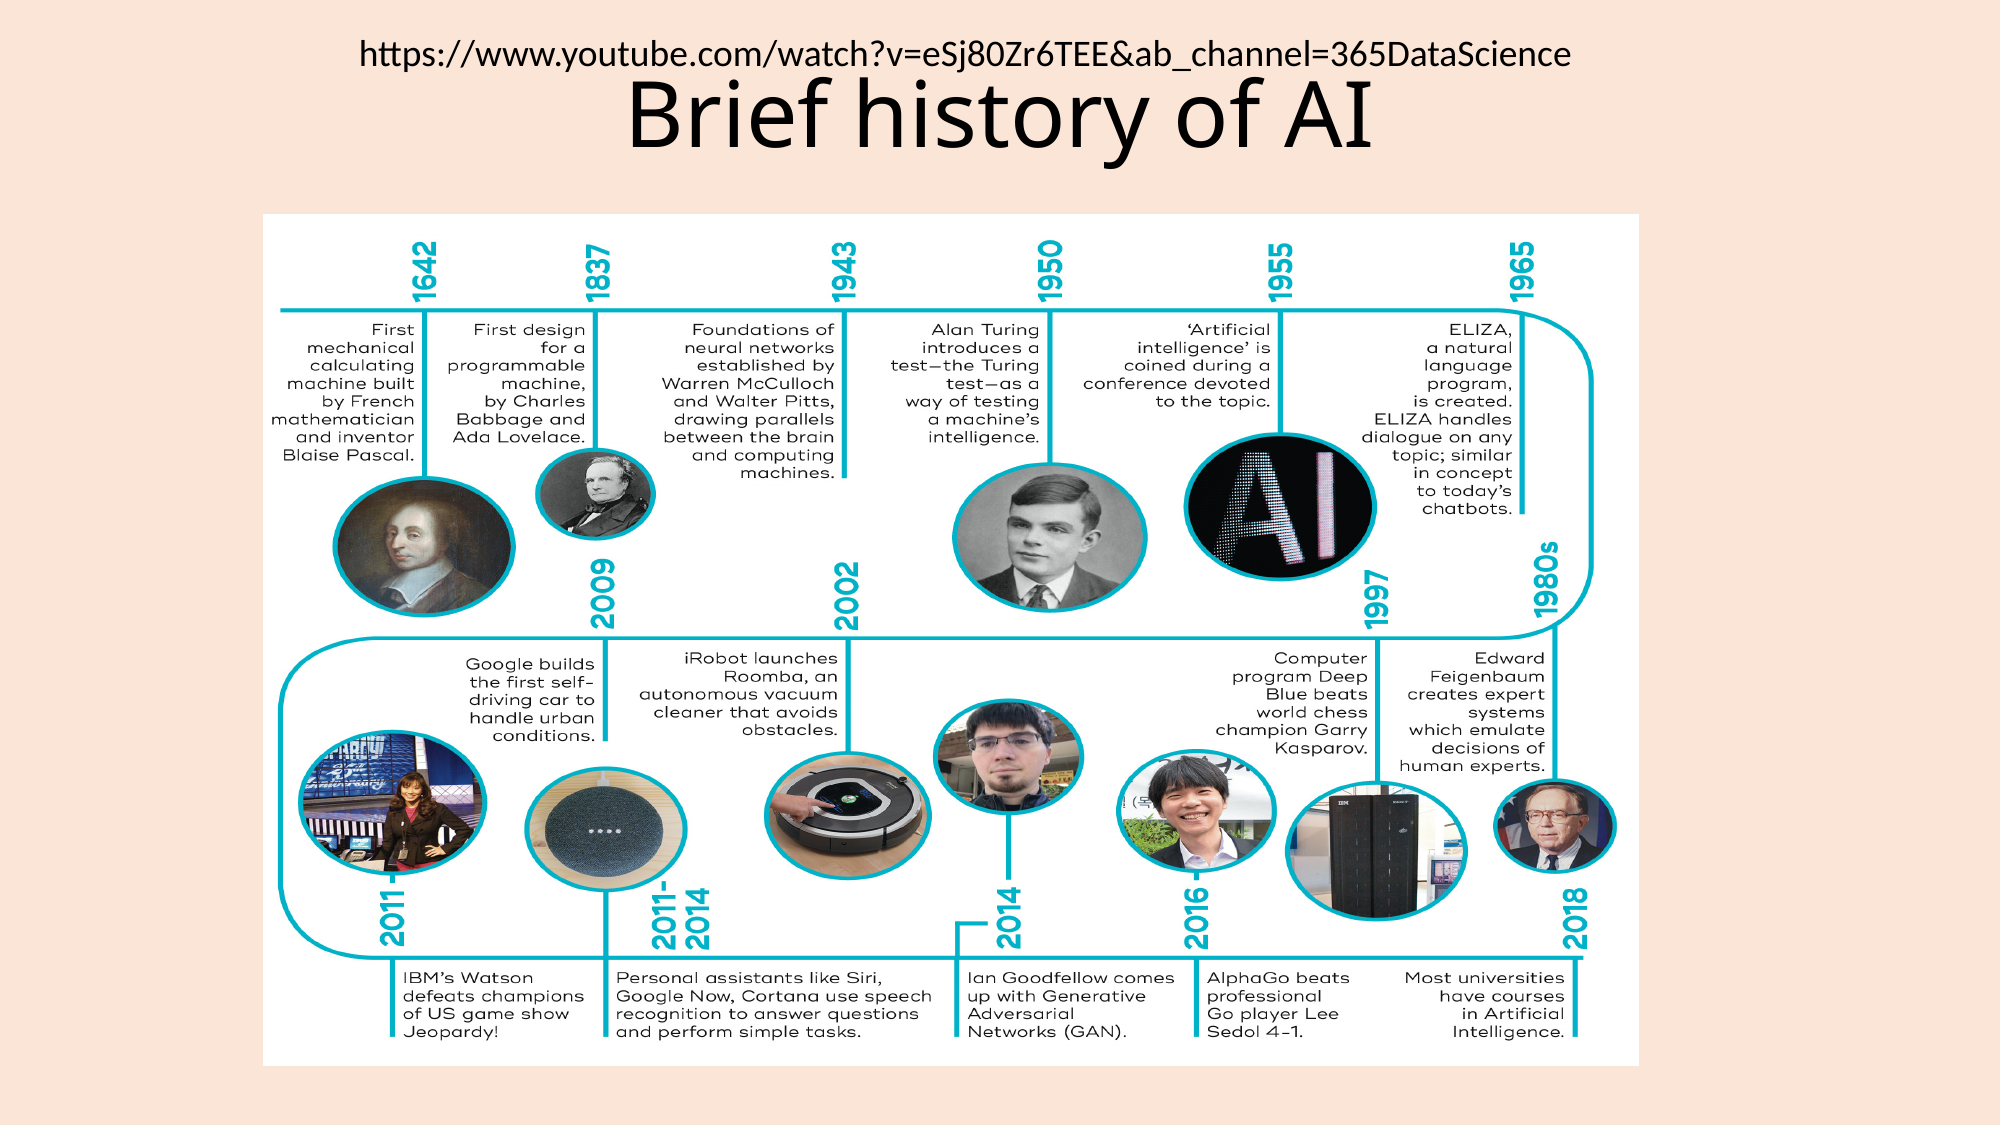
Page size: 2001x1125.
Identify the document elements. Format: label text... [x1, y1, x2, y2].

picture [263, 214, 1639, 1066]
text_box https://www.youtube.com/watch?v=eSj80Zr6TEE&ab_channel=365DataScience [344, 21, 2000, 82]
title Brief history of AI [137, 59, 1863, 177]
